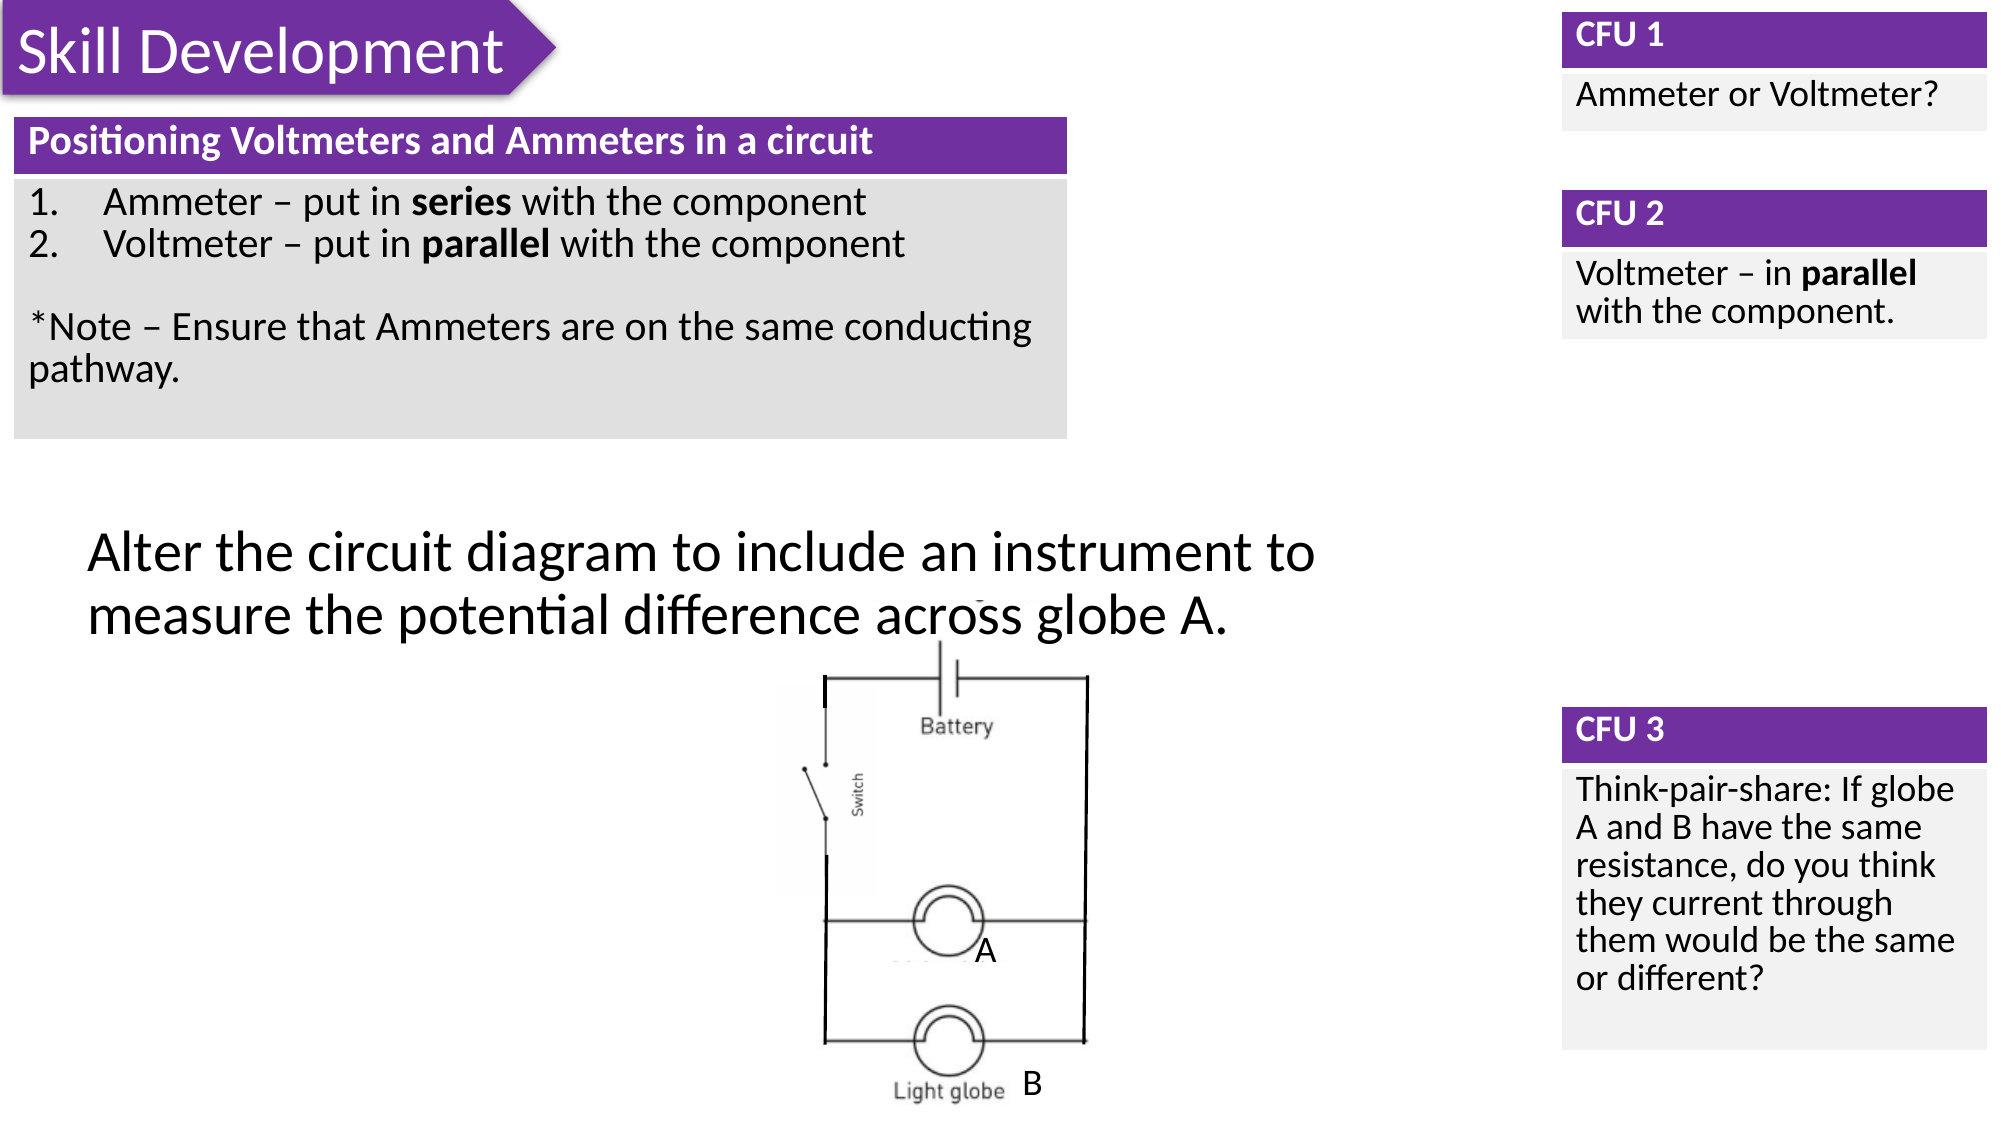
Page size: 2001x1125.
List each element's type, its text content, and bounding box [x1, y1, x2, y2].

table_header CFU 2 [1562, 190, 1987, 247]
table_cell Ammeter or Voltmeter? [1562, 74, 1987, 131]
table_cell Think-pair-share: If globe A and B have the same resistance, do you think they current through them would be the same or different? [1562, 769, 1987, 1050]
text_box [1083, 675, 1088, 1045]
picture [720, 600, 1118, 1125]
table_cell Voltmeter – in parallel with the component. [1562, 252, 1987, 339]
table_header CFU 1 [1562, 12, 1987, 68]
list Alter the circuit diagram to include an instrument to measure the potential difference across globe A. [72, 514, 1384, 678]
table_header Positioning Voltmeters and Ammeters in a circuit [14, 117, 1067, 174]
table_header CFU 3 [1562, 707, 1987, 763]
table_cell Ammeter – put in series with the component Voltmeter – put in parallel with the component *Note – Ensure that Ammeters are on the same conducting pathway. [14, 179, 1067, 439]
text_box Skill Development [2, 0, 557, 95]
